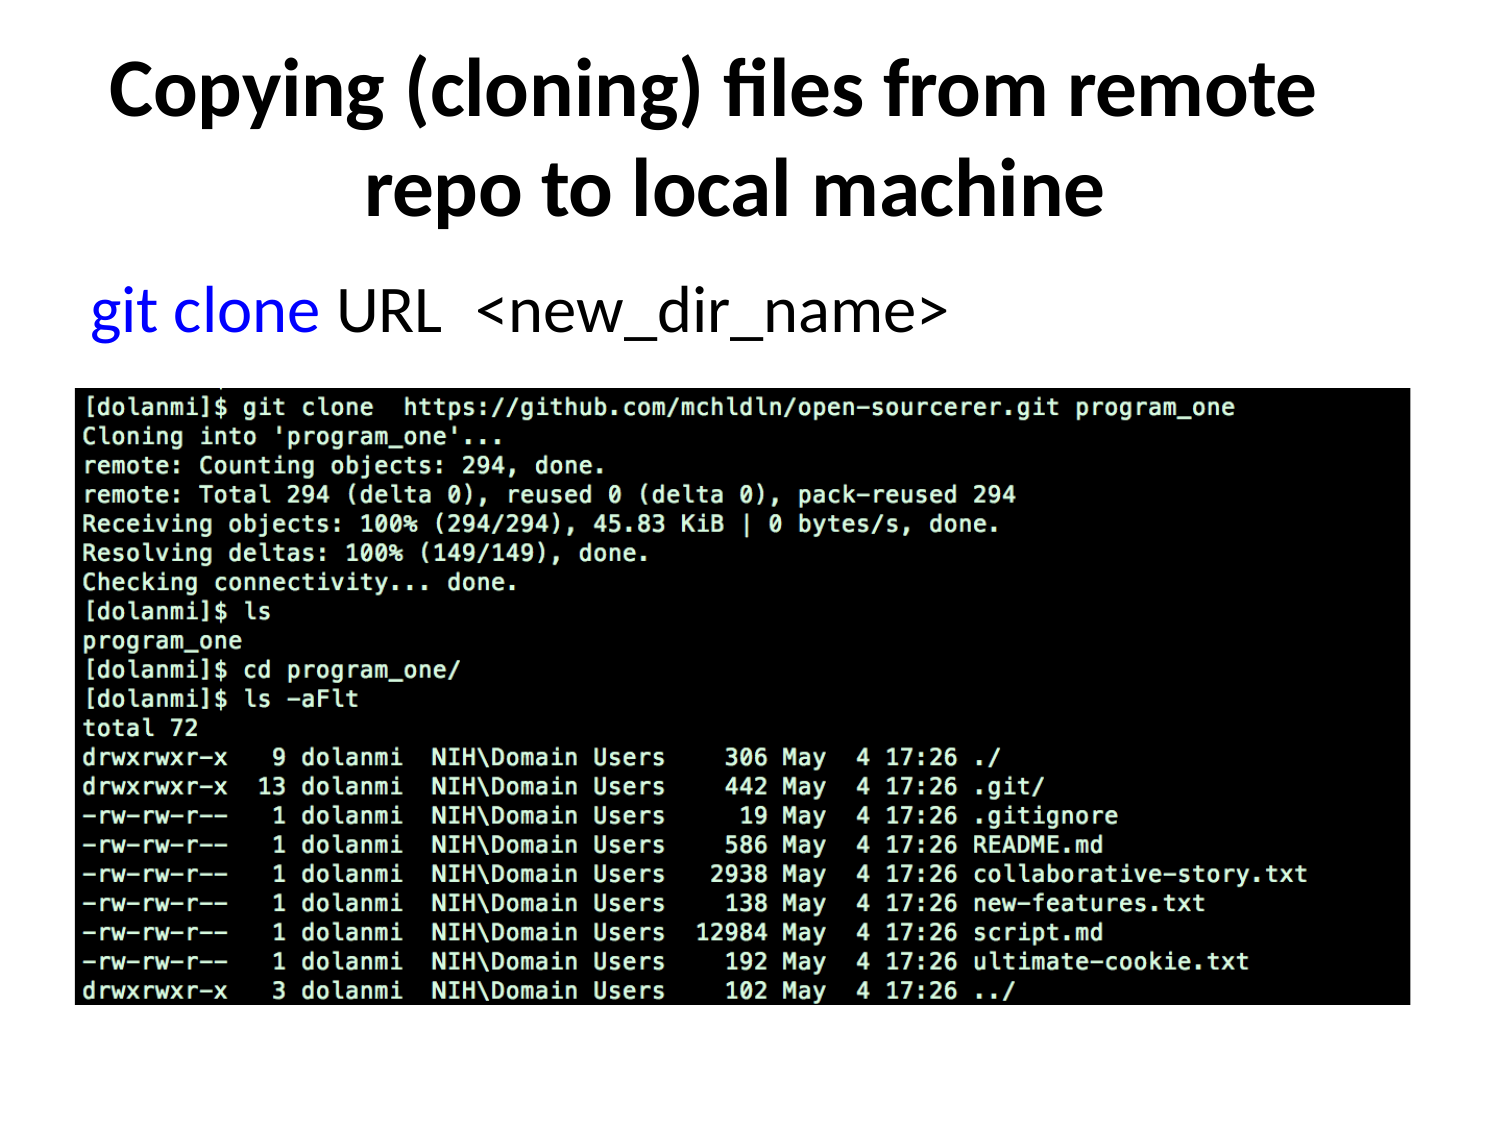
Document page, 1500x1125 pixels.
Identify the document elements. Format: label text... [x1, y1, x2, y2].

text_box [74, 388, 1411, 1005]
text_box git clone URL <new_dir_name> [87, 263, 952, 346]
text_box Copying (cloning) files from remote repo to local machine [107, 31, 1330, 234]
